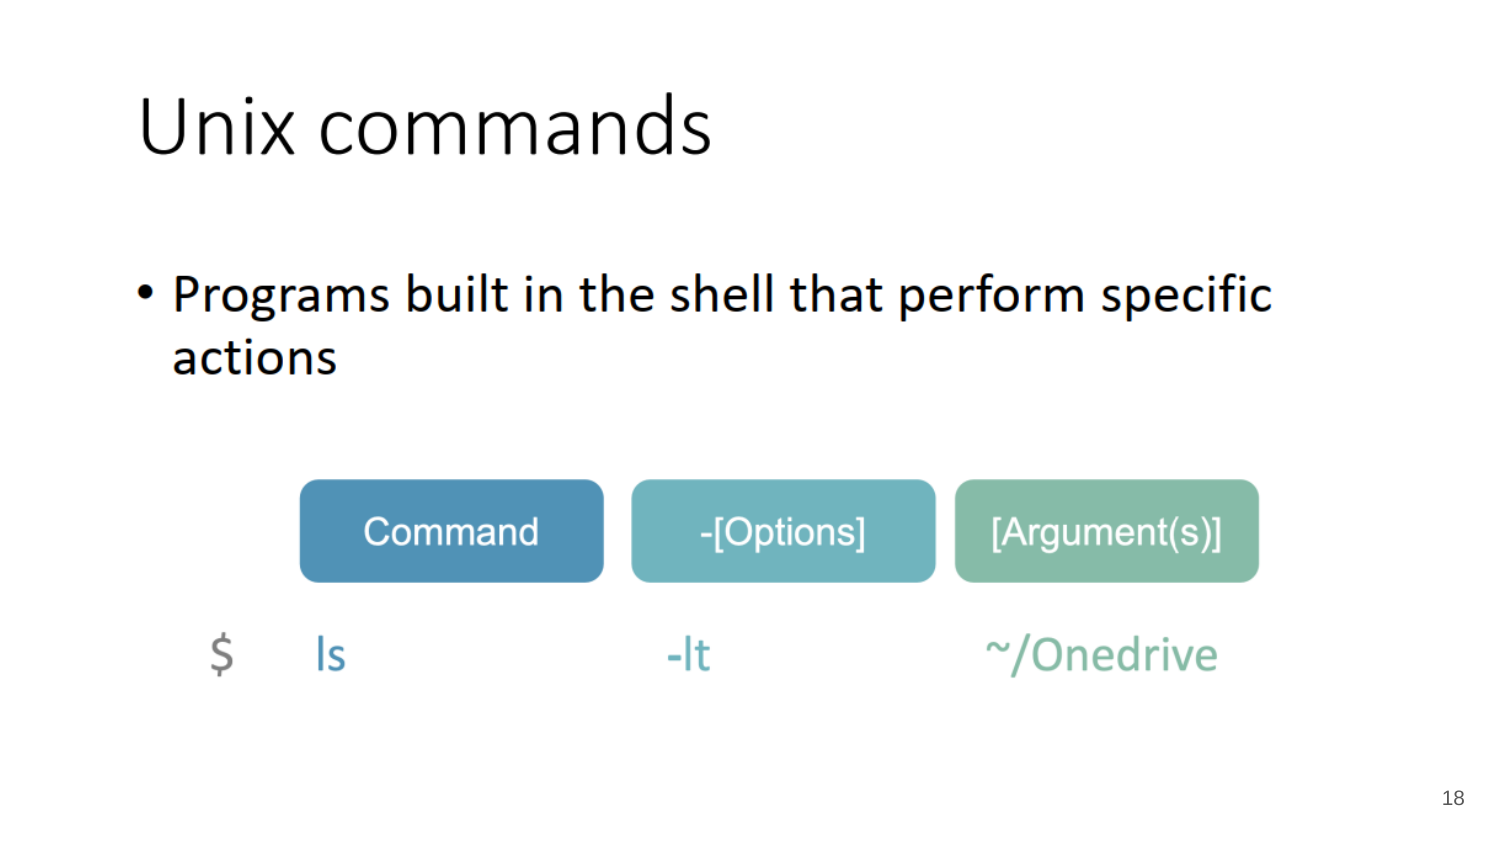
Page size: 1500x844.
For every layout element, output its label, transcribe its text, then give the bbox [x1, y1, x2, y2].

slide_number ‹#› [1389, 764, 1480, 830]
picture [85, 64, 1415, 780]
